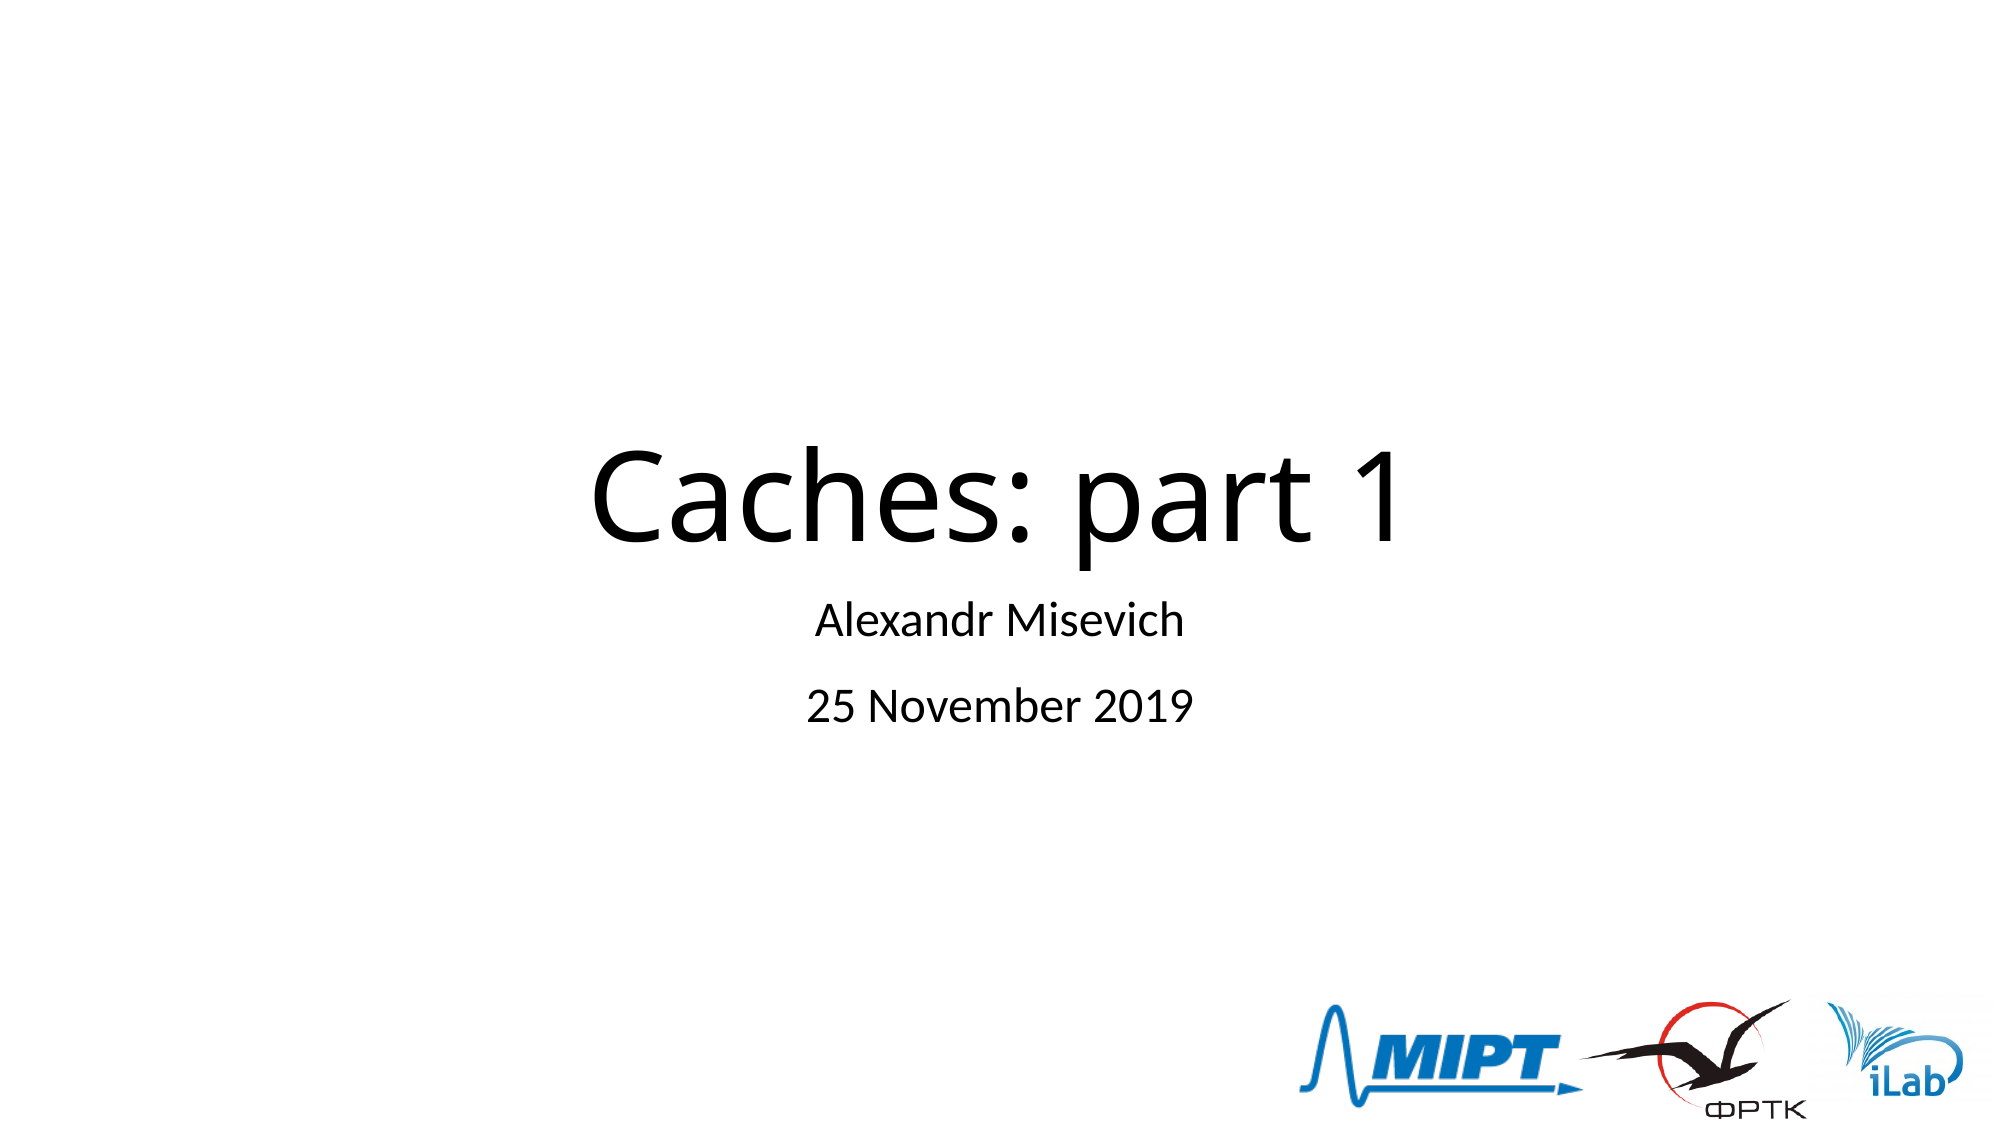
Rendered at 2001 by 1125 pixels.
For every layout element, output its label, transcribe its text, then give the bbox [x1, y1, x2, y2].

title Caches: part 1 [249, 402, 1750, 576]
picture [1219, 987, 1994, 1119]
subtitle Alexandr Misevich 25 November 2019 [249, 590, 1750, 863]
